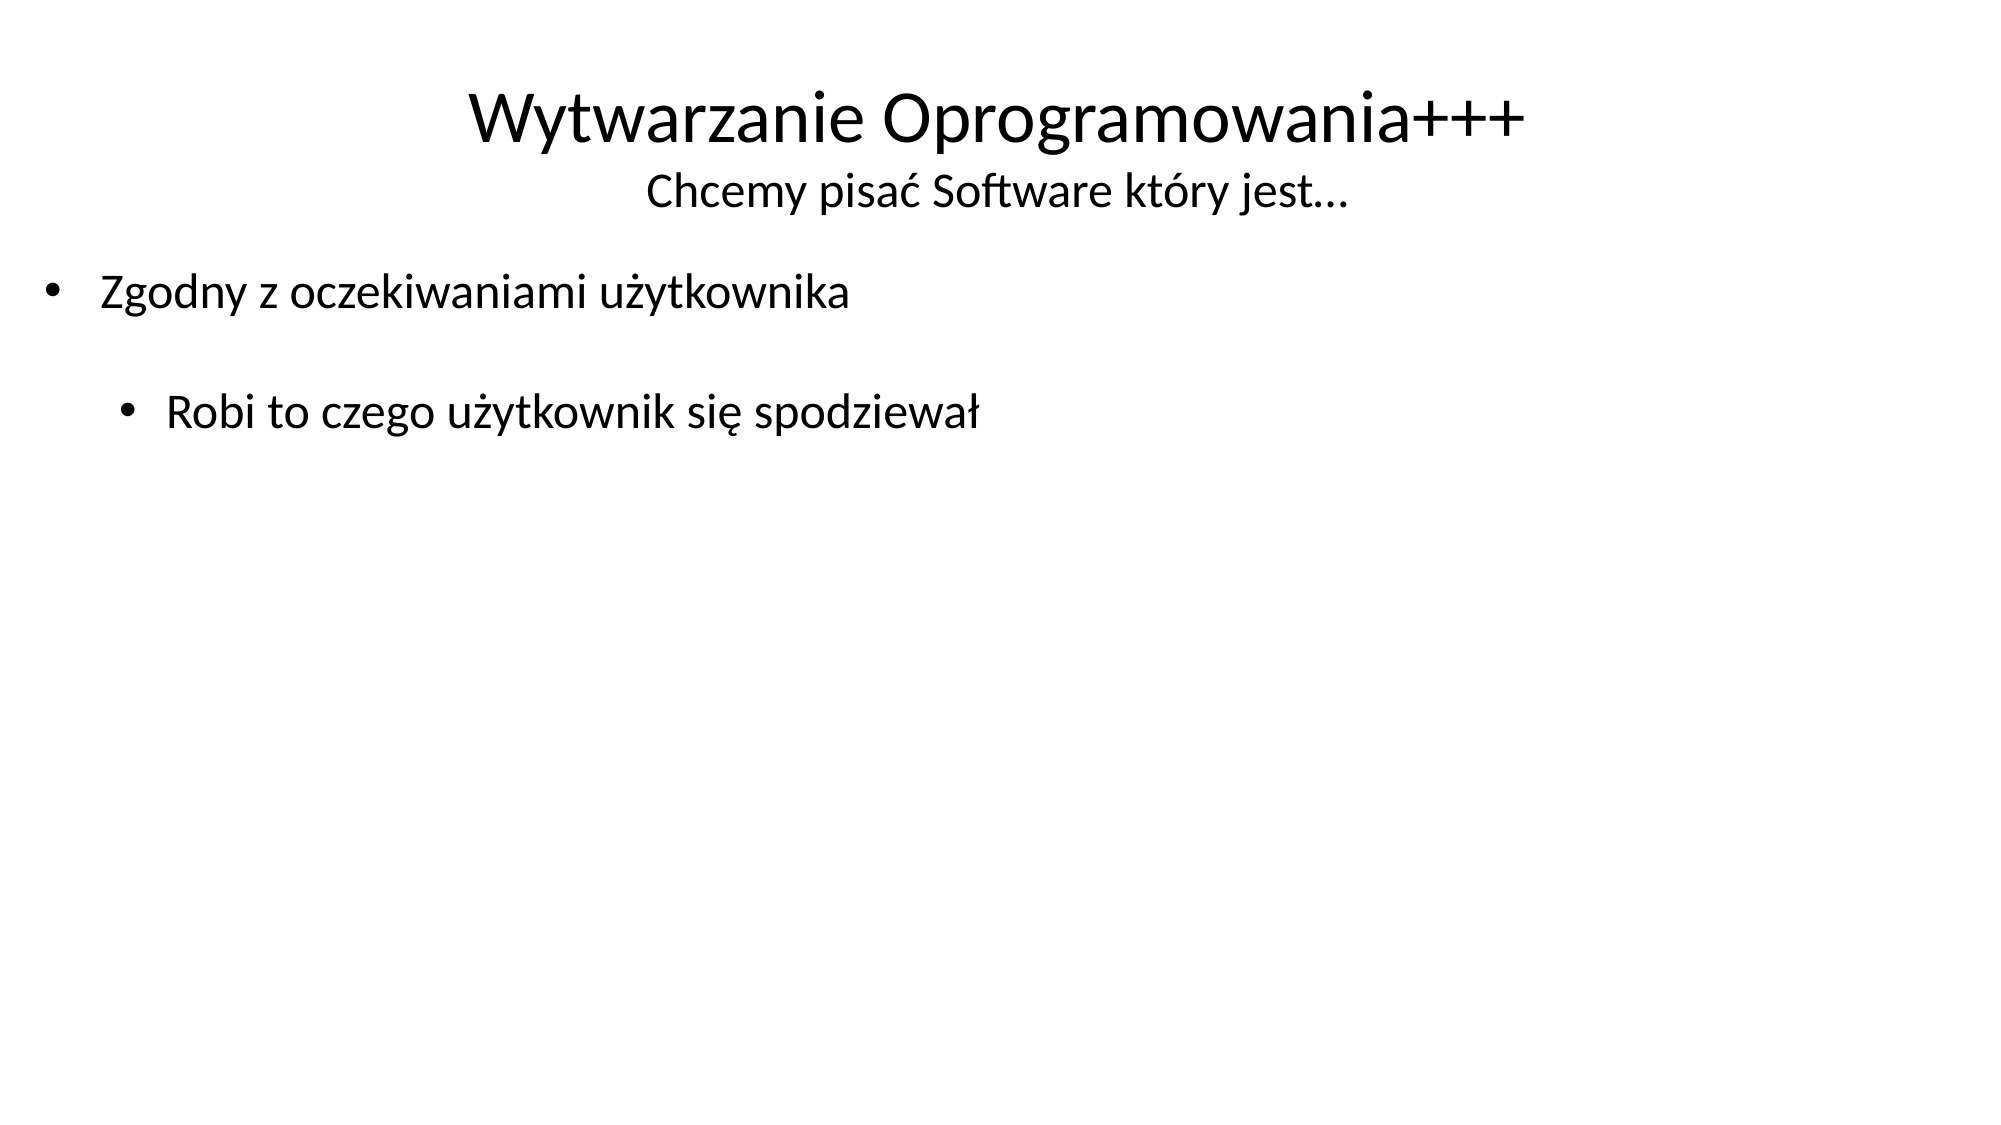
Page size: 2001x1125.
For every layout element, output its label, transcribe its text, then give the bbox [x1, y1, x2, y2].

text_box Zgodny z oczekiwaniami użytkownika Robi to czego użytkownik się spodziewał [29, 251, 1483, 447]
text_box Wytwarzanie Oprogramowania+++ Chcemy pisać Software który jest… [453, 60, 1542, 225]
